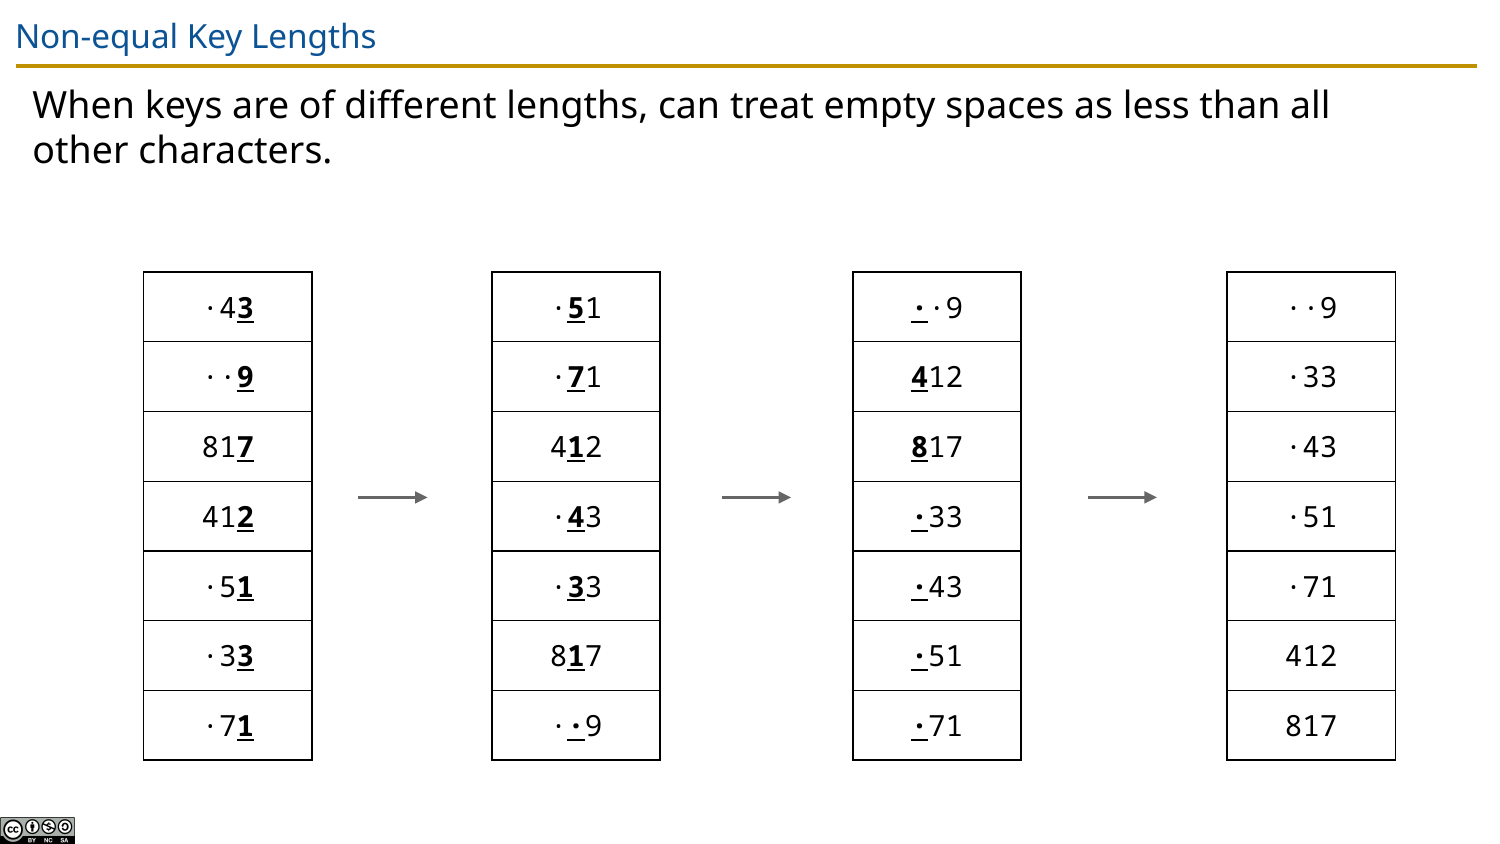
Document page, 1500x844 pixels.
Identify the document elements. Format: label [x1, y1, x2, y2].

table_cell [1228, 342, 1395, 411]
table_cell [1228, 412, 1395, 481]
table_cell [1228, 552, 1395, 620]
table_header [854, 273, 1020, 341]
list [17, 65, 1416, 627]
table_cell [1228, 621, 1395, 690]
table_cell [144, 412, 311, 481]
table_cell [1228, 482, 1395, 550]
table_cell [854, 552, 1020, 620]
table_cell [493, 552, 659, 620]
table_cell [854, 691, 1020, 759]
table_header [493, 273, 659, 341]
table_cell [854, 342, 1020, 411]
table_cell [144, 552, 311, 620]
table_cell [144, 691, 311, 759]
table_cell [493, 412, 659, 481]
title [0, 0, 1398, 65]
table_cell [493, 482, 659, 550]
table_cell [854, 621, 1020, 690]
table_cell [144, 342, 311, 411]
table_cell [854, 412, 1020, 481]
table_cell [493, 342, 659, 411]
table_header [1228, 273, 1395, 341]
table_cell [144, 621, 311, 690]
table_cell [1228, 691, 1395, 759]
table_cell [493, 691, 659, 759]
table_cell [854, 482, 1020, 550]
picture [0, 817, 75, 844]
table_header [144, 273, 311, 341]
table_cell [493, 621, 659, 690]
table_cell [144, 482, 311, 550]
